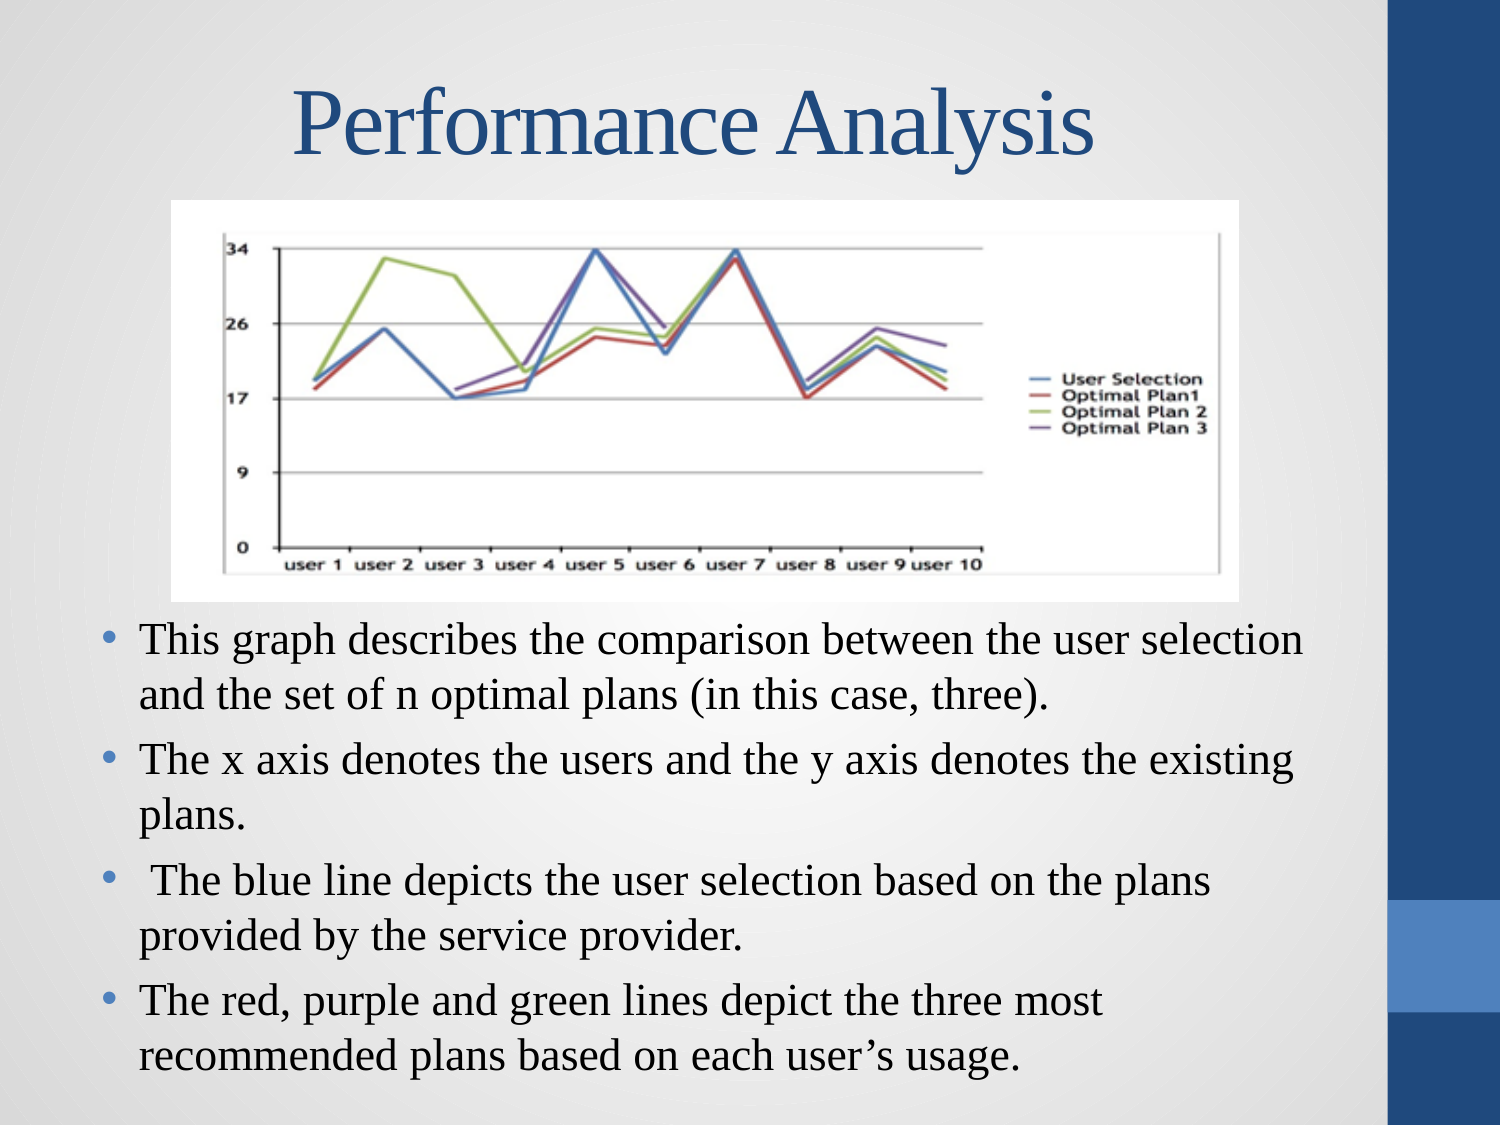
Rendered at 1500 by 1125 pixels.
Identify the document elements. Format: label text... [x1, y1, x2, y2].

title Performance Analysis [0, 0, 1389, 233]
picture [170, 200, 1239, 602]
list This graph describes the comparison between the user selection and the set of n optimal plans (in this case, three). The x axis denotes the users and the y axis denotes the existing plans. The blue line depicts the user selection based on the plans provided by the service provider. The red, purple and green lines depict the three most recommended plans based on each user’s usage. [74, 600, 1326, 1125]
